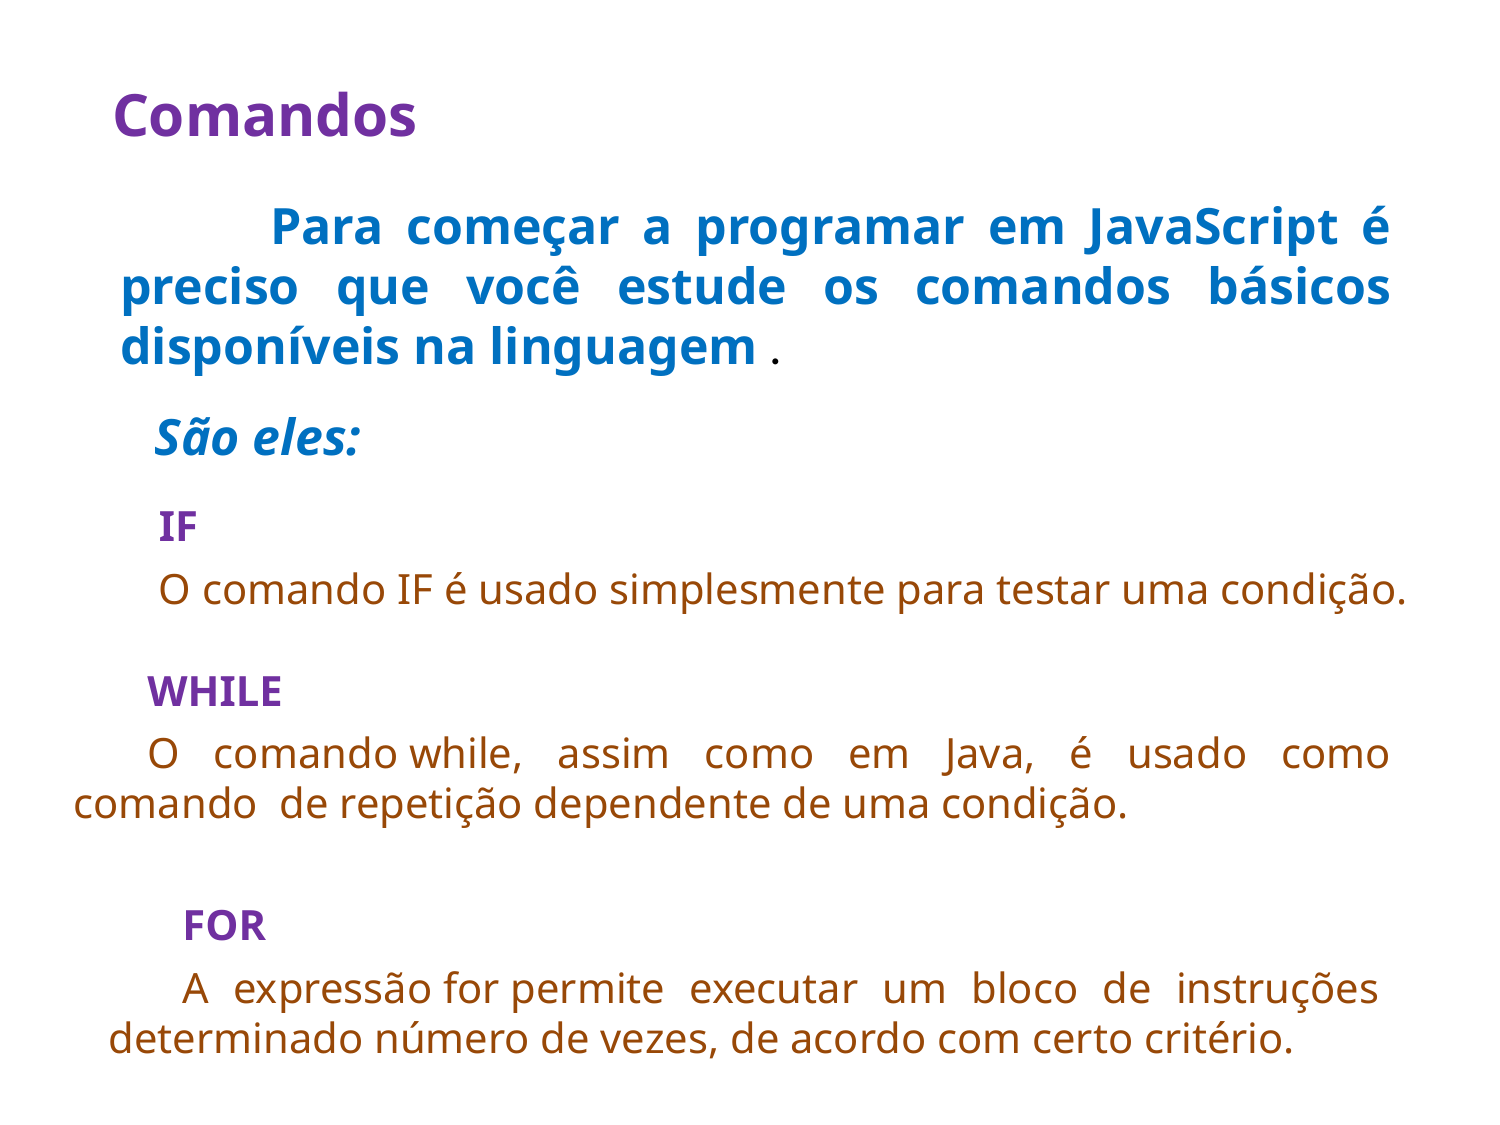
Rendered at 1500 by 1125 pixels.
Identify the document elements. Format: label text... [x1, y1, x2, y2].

text_box FOR A expressão for permite executar um bloco de instruções determinado número de vezes, de acordo com certo critério. [93, 891, 1395, 1069]
text_box Para começar a programar em JavaScript é preciso que você estude os comandos básicos disponíveis na linguagem . [105, 187, 1407, 383]
text_box São eles: [139, 398, 377, 474]
text_box Comandos [23, 70, 575, 156]
text_box IF O comando IF é usado simplesmente para testar uma condição. [70, 492, 1442, 621]
text_box WHILE O comando while, assim como em Java, é usado como comando de repetição dependente de uma condição. [58, 657, 1407, 835]
